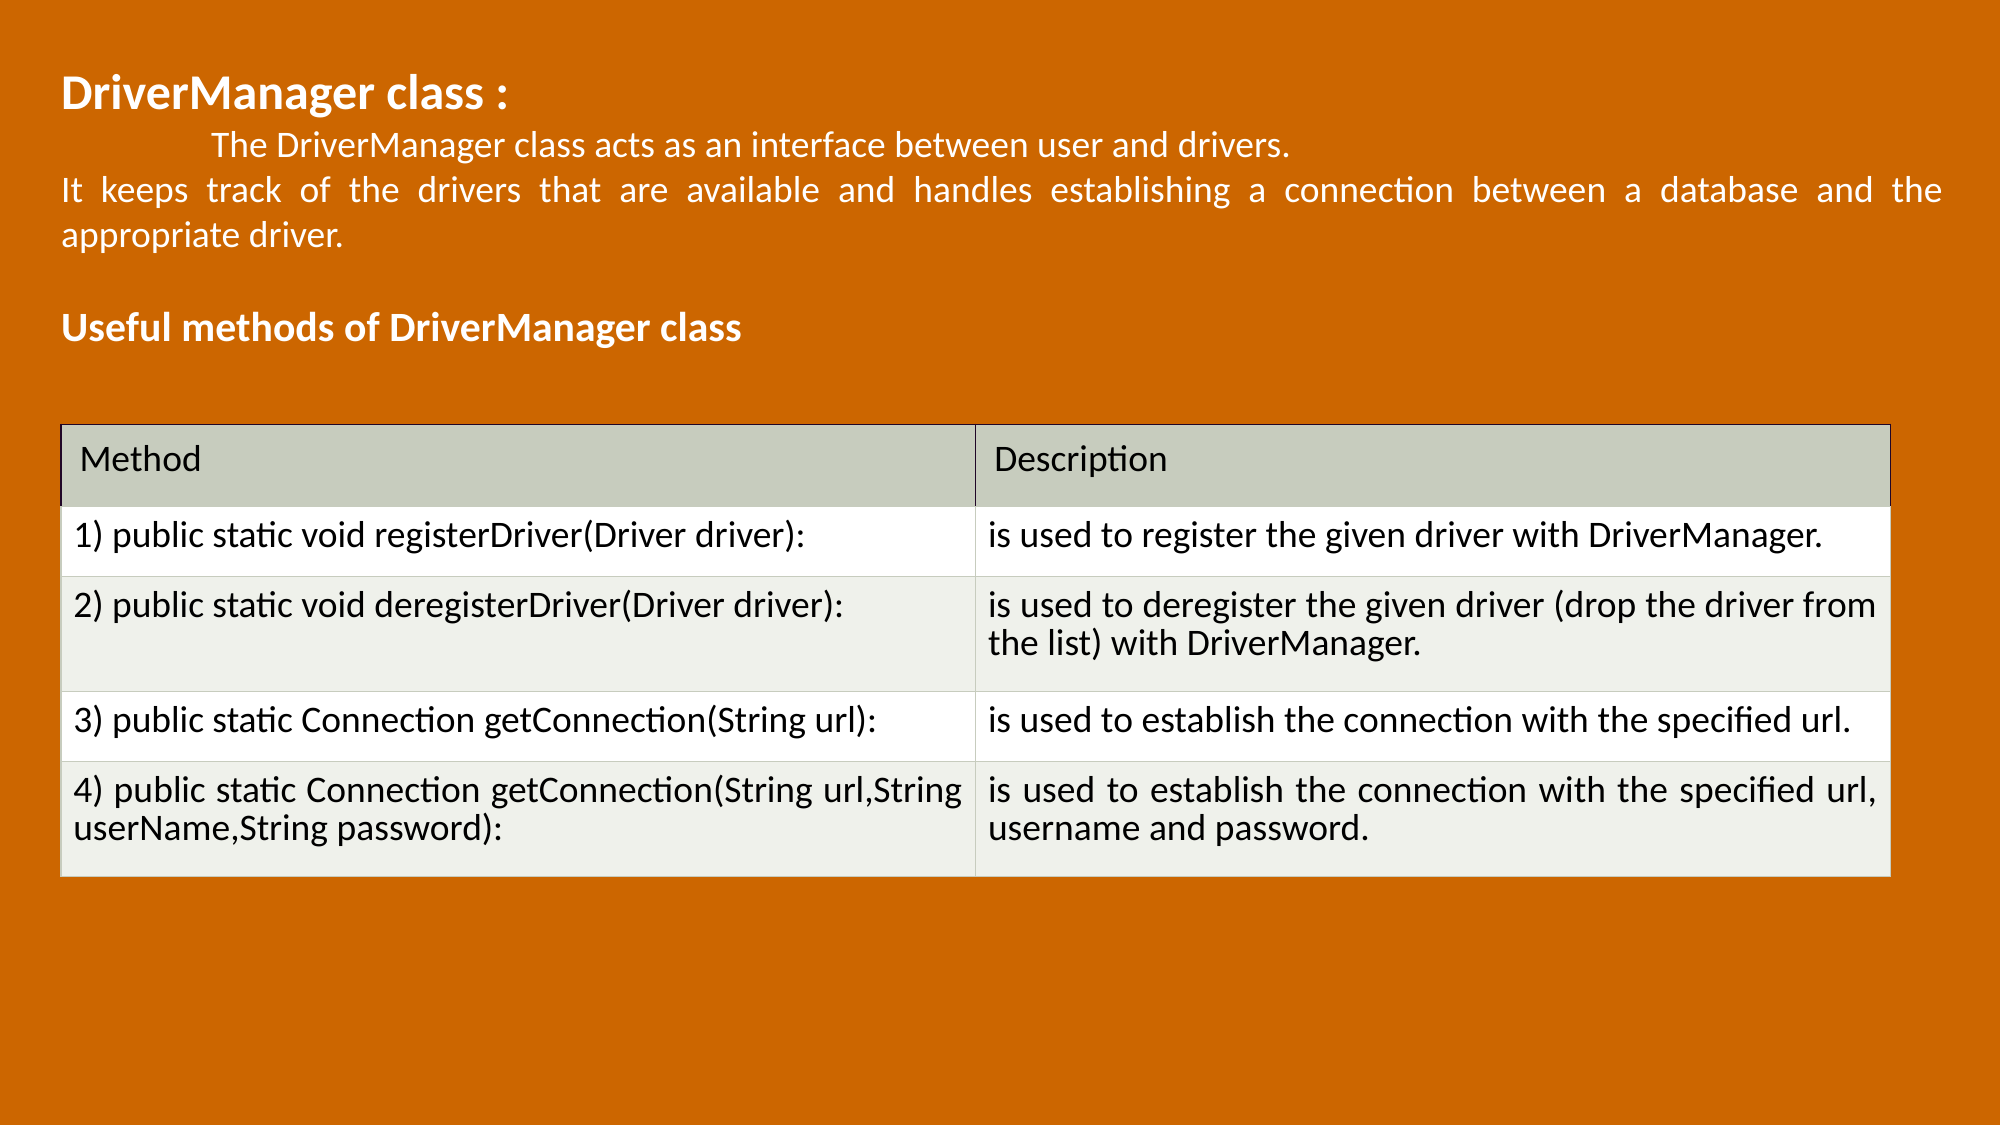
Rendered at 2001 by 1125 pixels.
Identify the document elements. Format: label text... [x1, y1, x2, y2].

table_cell is used to establish the connection with the specified url, username and password. [976, 762, 1890, 876]
table_cell is used to deregister the given driver (drop the driver from the list) with DriverManager. [976, 577, 1890, 691]
table_header Method [62, 425, 975, 506]
text_box DriverManager class : The DriverManager class acts as an interface between user and drivers. It keeps track of the drivers that are available and handles establishing a connection between a database and the appropriate driver. Useful methods of DriverManager class [46, 52, 1960, 403]
table_header Description [976, 425, 1890, 506]
table_cell is used to register the given driver with DriverManager. [976, 507, 1890, 576]
table_cell 3) public static Connection getConnection(String url): [62, 692, 975, 761]
table_cell is used to establish the connection with the specified url. [976, 692, 1890, 761]
table_cell 4) public static Connection getConnection(String url,String userName,String password): [62, 762, 975, 876]
table_cell 2) public static void deregisterDriver(Driver driver): [62, 577, 975, 691]
table_cell 1) public static void registerDriver(Driver driver): [62, 507, 975, 576]
